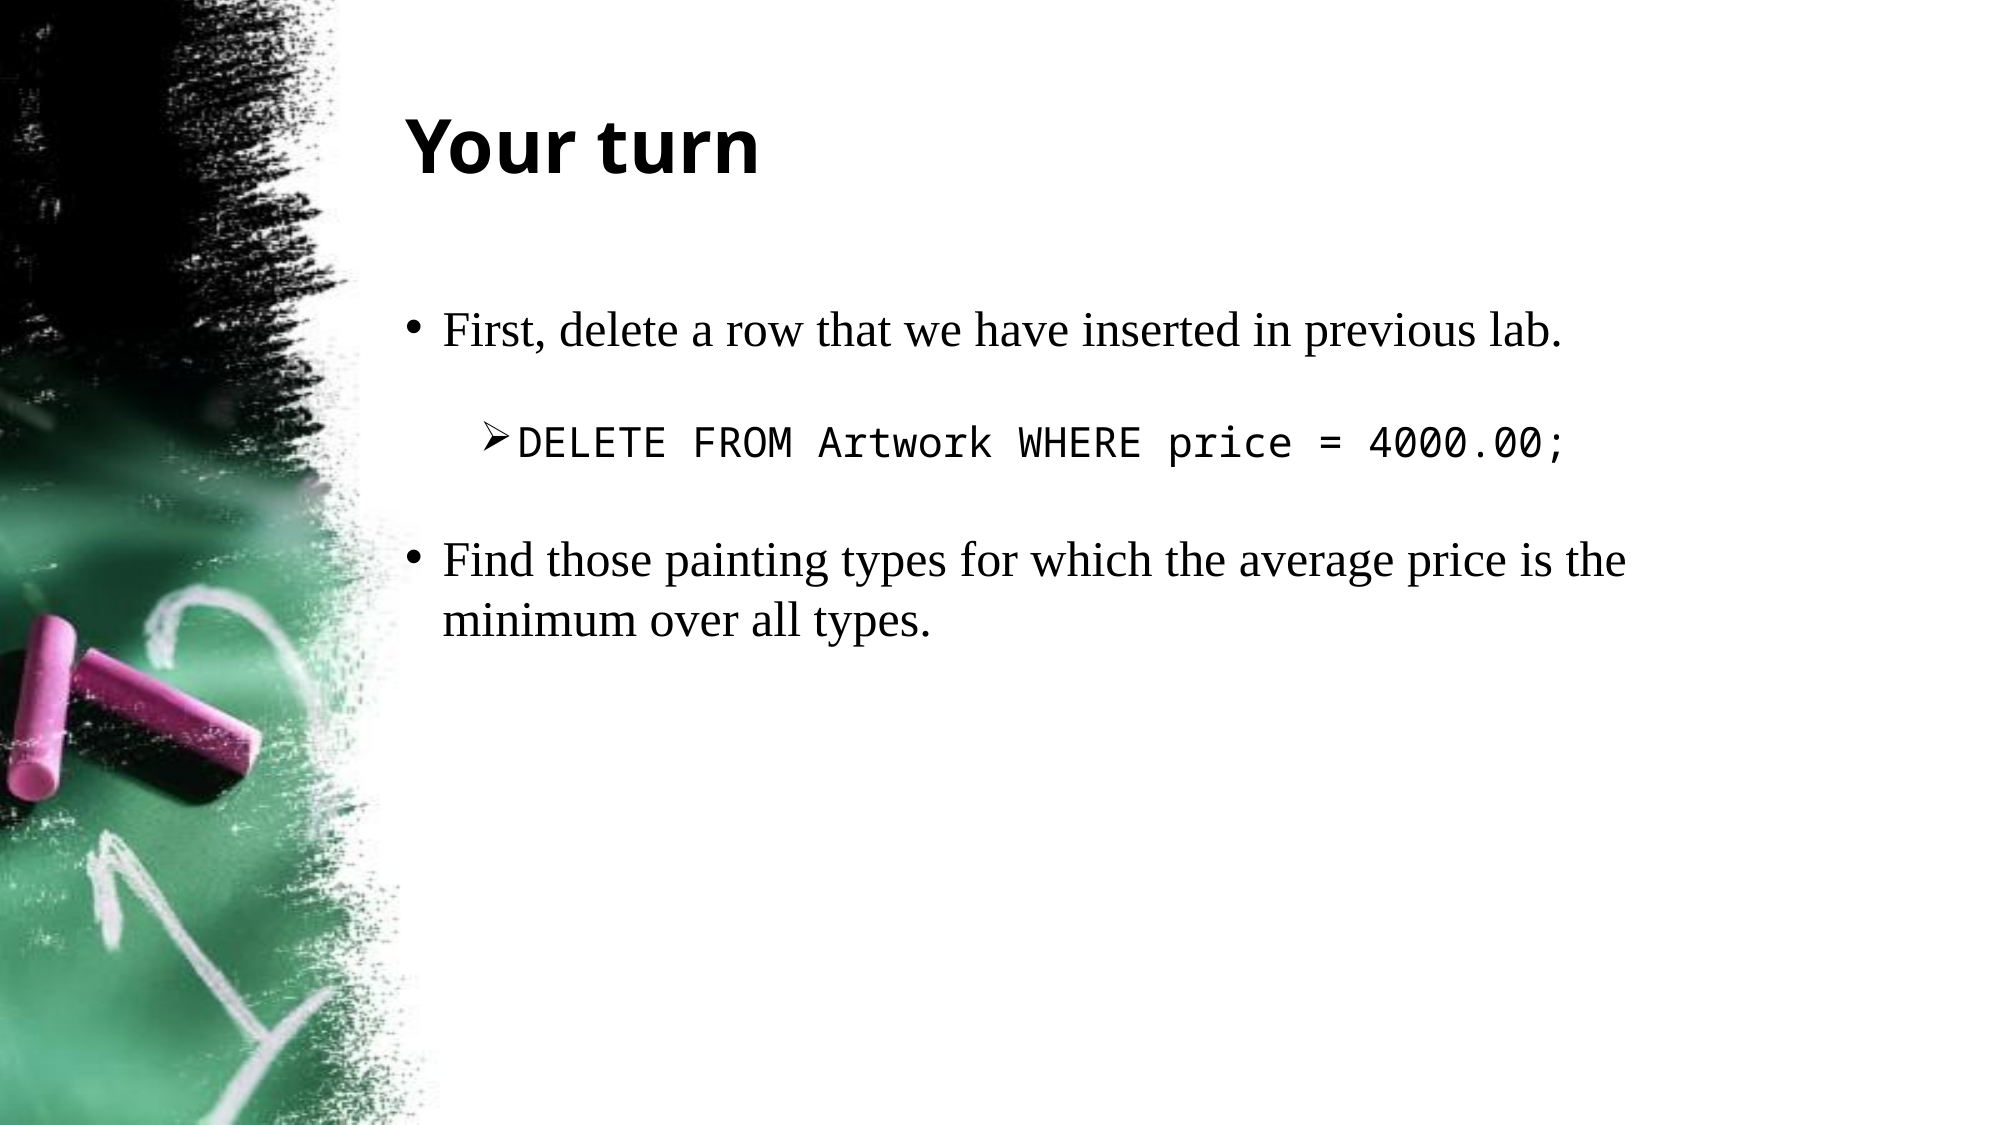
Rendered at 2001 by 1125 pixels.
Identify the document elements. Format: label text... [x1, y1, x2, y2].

picture [0, 0, 2001, 1125]
list First, delete a row that we have inserted in previous lab. DELETE FROM Artwork WHERE price = 4000.00; Find those painting types for which the average price is the minimum over all types. [390, 288, 1837, 1003]
title Your turn [390, 40, 1882, 259]
